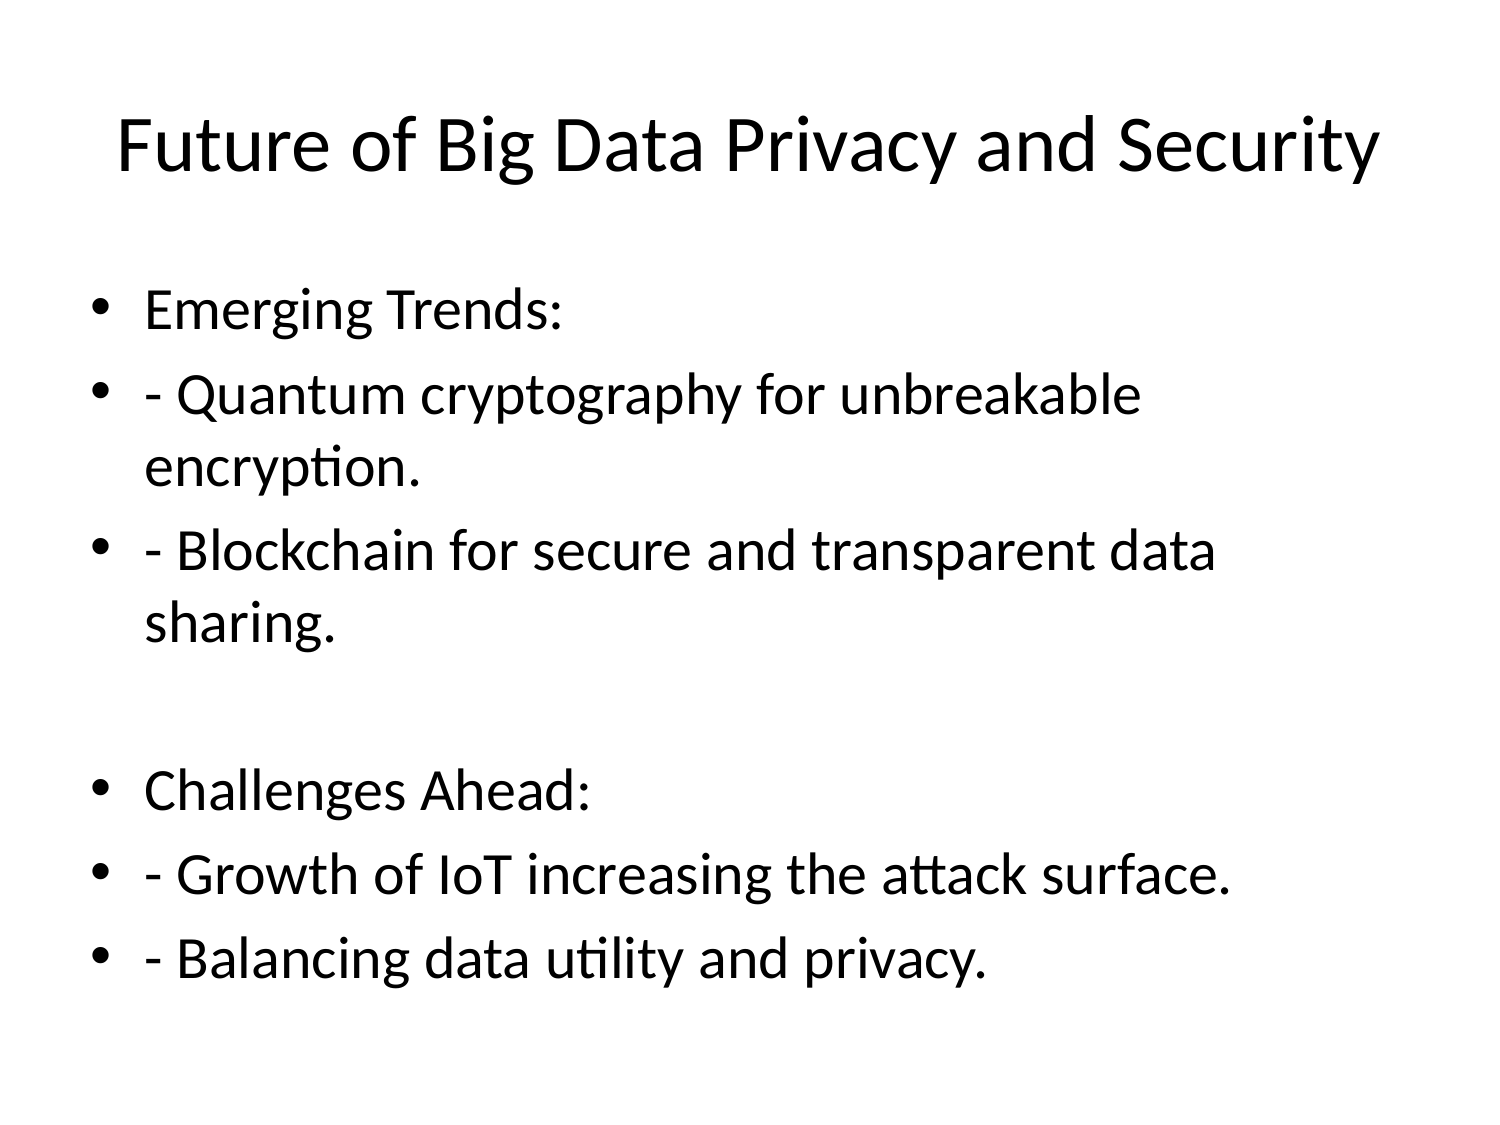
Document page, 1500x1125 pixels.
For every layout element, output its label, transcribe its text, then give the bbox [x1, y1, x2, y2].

list Emerging Trends: - Quantum cryptography for unbreakable encryption. - Blockchain for secure and transparent data sharing. Challenges Ahead: - Growth of IoT increasing the attack surface. - Balancing data utility and privacy. [75, 262, 1425, 1005]
title Future of Big Data Privacy and Security [75, 45, 1425, 233]
